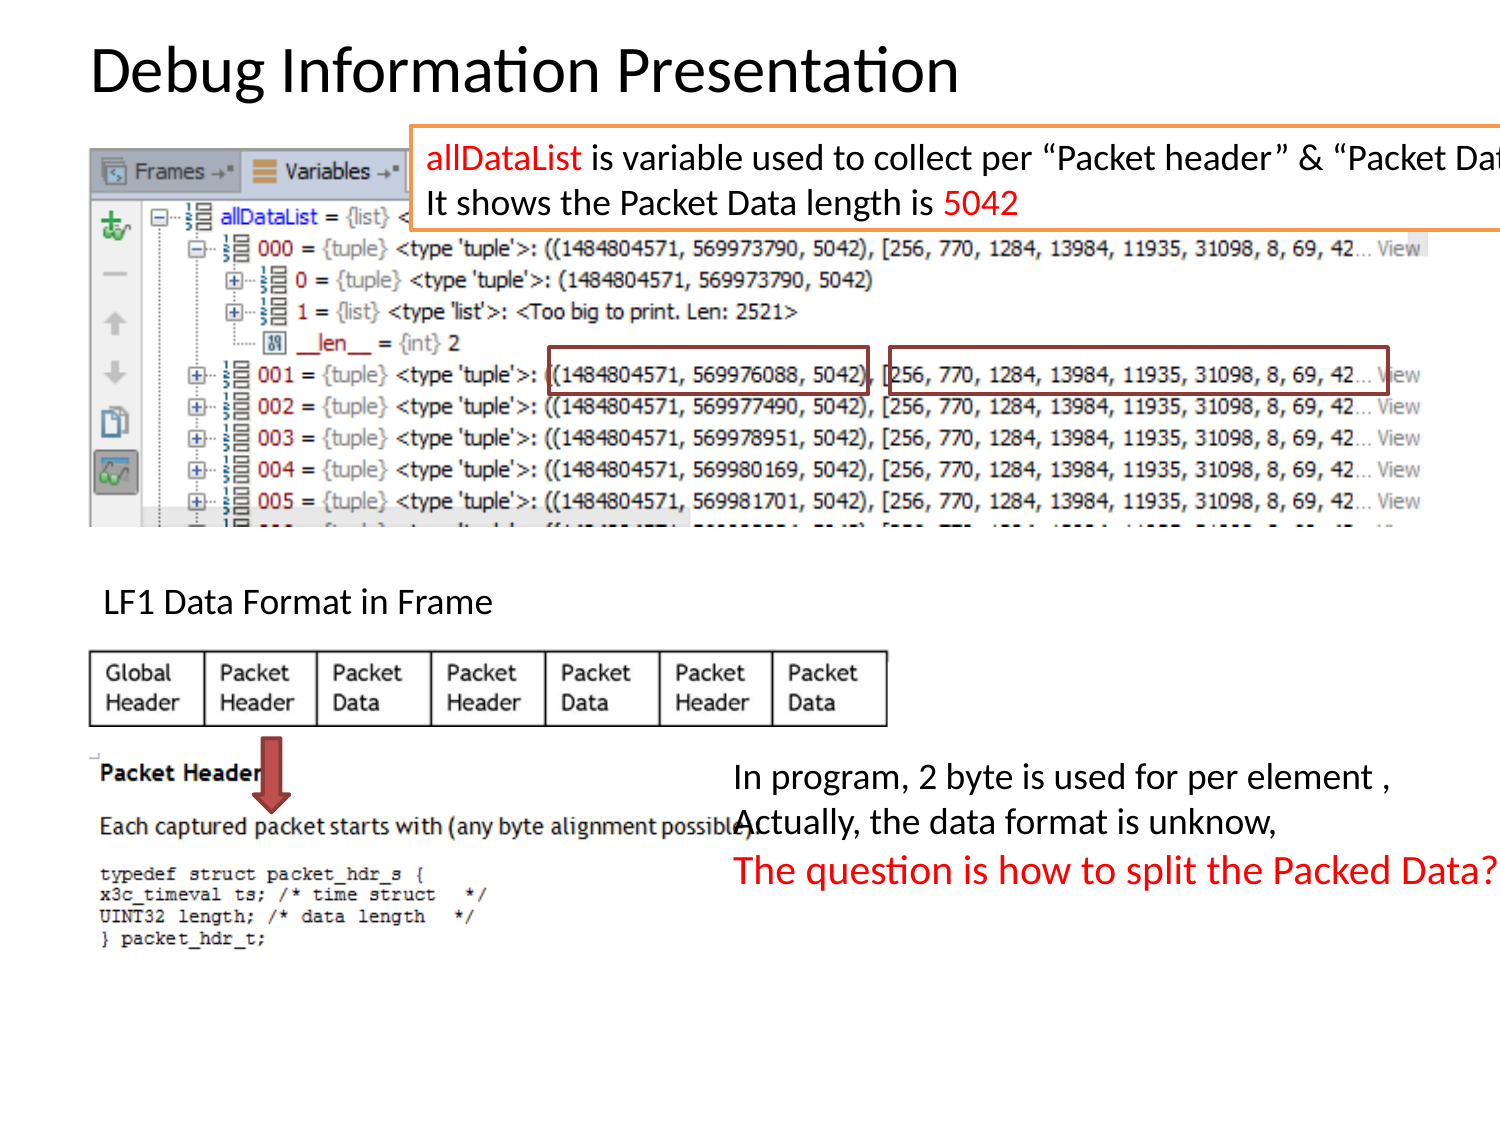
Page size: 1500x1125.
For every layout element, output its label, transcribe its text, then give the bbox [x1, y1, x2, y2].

text_box allDataList is variable used to collect per “Packet header” & “Packet Data”, It shows the Packet Data length is 5042 [409, 124, 1500, 232]
title Debug Information Presentation [75, 0, 1425, 160]
picture [88, 752, 768, 965]
text_box [260, 736, 283, 751]
picture [88, 648, 891, 727]
text_box LF1 Data Format in Frame [88, 569, 514, 630]
text_box In program, 2 byte is used for per element , Actually, the data format is unknow, The question is how to split the Packed Data? [718, 745, 1500, 900]
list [88, 148, 1428, 528]
